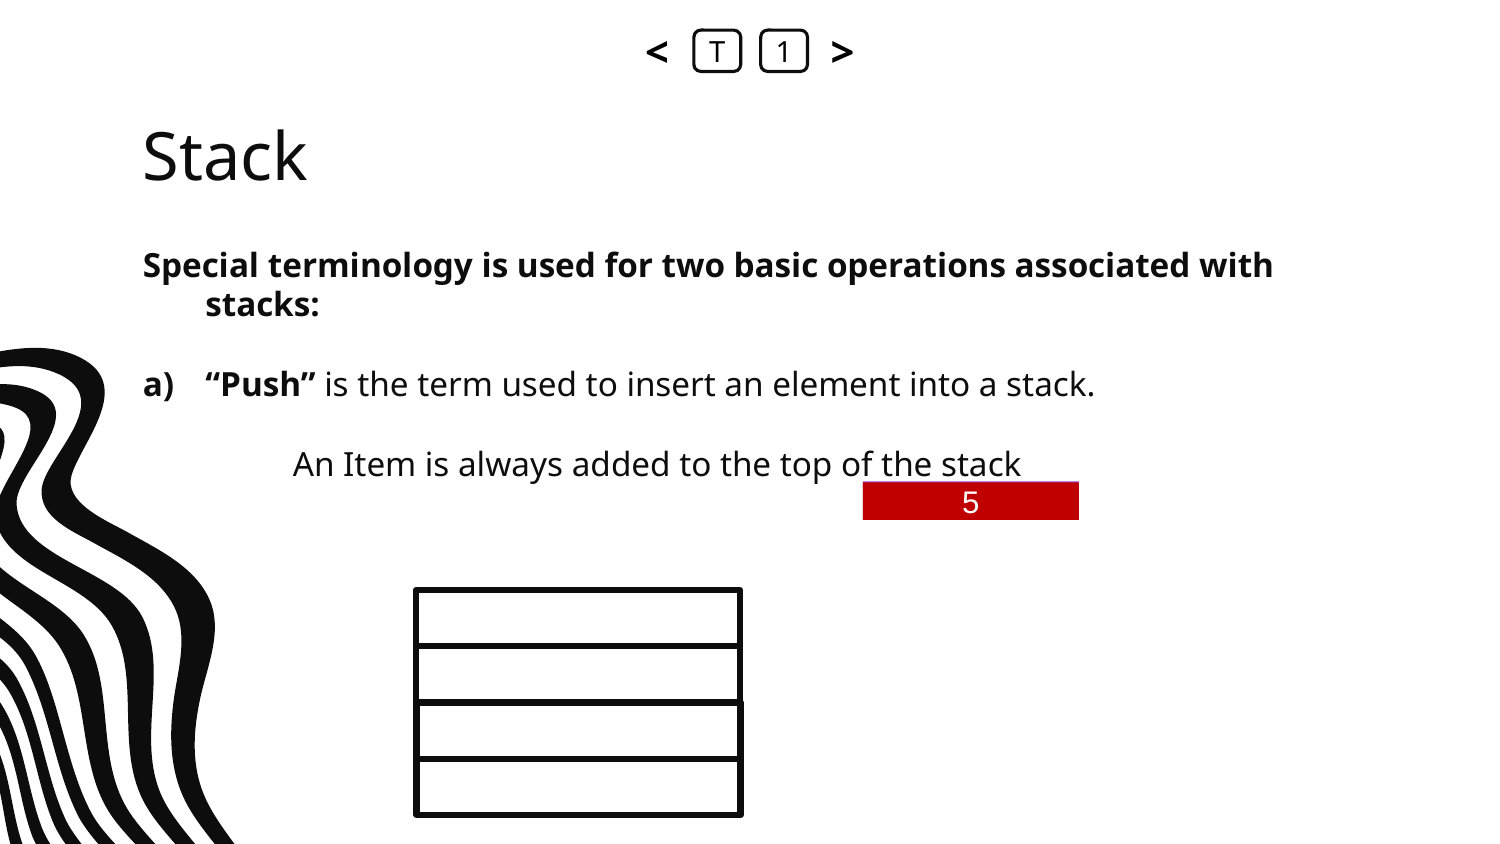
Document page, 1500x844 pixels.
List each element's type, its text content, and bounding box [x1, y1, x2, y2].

subtitle Special terminology is used for two basic operations associated with stacks: “Push” is the term used to insert an element into a stack. An Item is always added to the top of the stack [127, 228, 1376, 520]
text_box 5 [861, 480, 1081, 522]
text_box < [633, 30, 681, 72]
text_box T [693, 30, 741, 72]
title Stack [127, 114, 606, 208]
text_box 1 [760, 30, 808, 72]
text_box > [819, 30, 867, 72]
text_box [415, 589, 741, 816]
